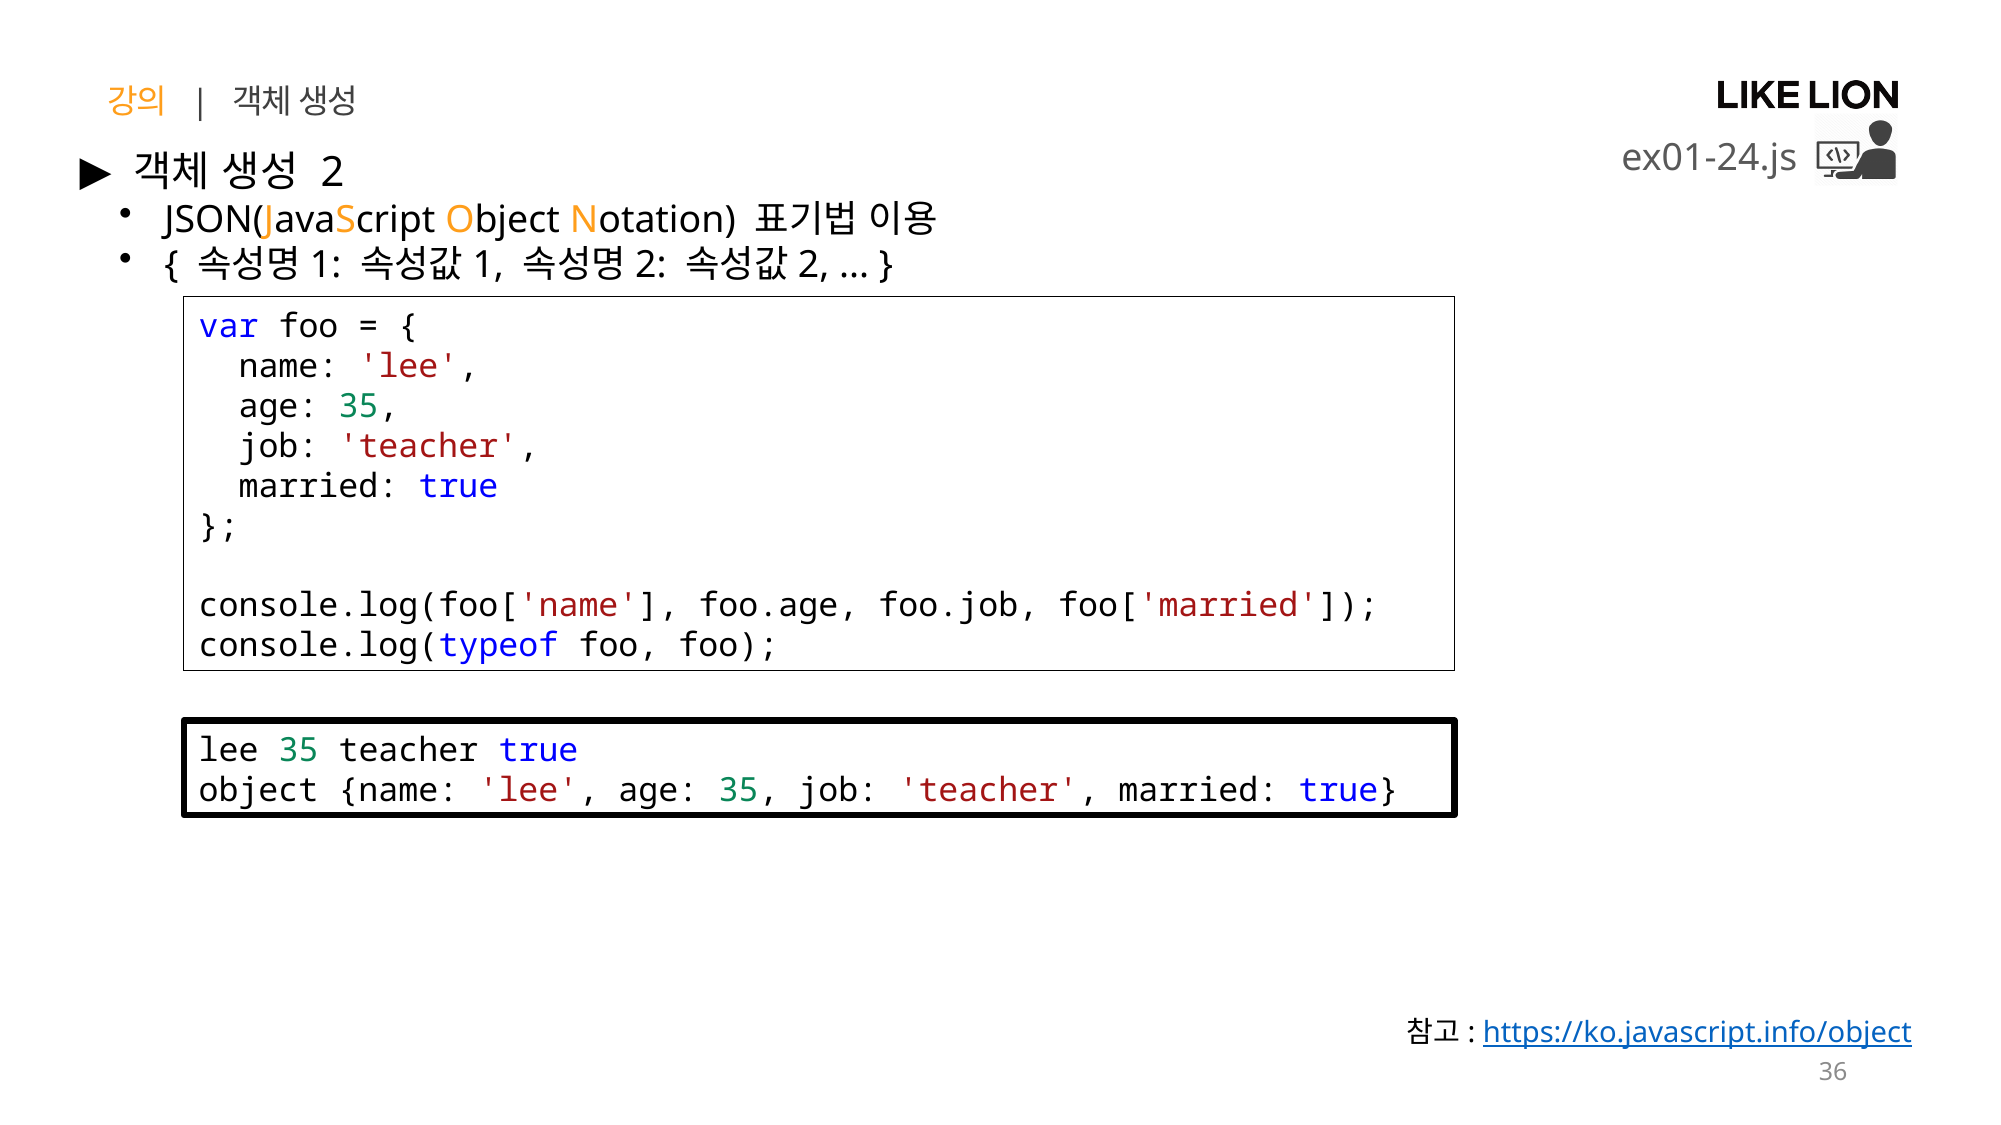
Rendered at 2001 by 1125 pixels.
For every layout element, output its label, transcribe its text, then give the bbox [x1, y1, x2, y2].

picture [1814, 113, 1898, 186]
picture [1718, 80, 1898, 109]
text_box 객체 생성 2 JSON(JavaScript Object Notation) 표기법 이용 { 속성명1: 속성값1, 속성명2: 속성값2, ... } [64, 137, 1436, 292]
text_box 강의 | 객체 생성 [92, 72, 866, 128]
text_box lee 35 teacher true object {name: 'lee', age: 35, job: 'teacher', married: true} [183, 720, 1455, 816]
text_box var foo = { name: 'lee', age: 35, job: 'teacher', married: true }; console.log(foo['name'], foo.age, foo.job, foo['married']); console.log(typeof foo, foo); [183, 296, 1455, 671]
text_box ex01-24.js [1424, 125, 1812, 186]
slide_number 36 [1412, 1061, 1863, 1103]
text_box 참고: https://ko.javascript.info/object [1240, 1006, 1927, 1061]
